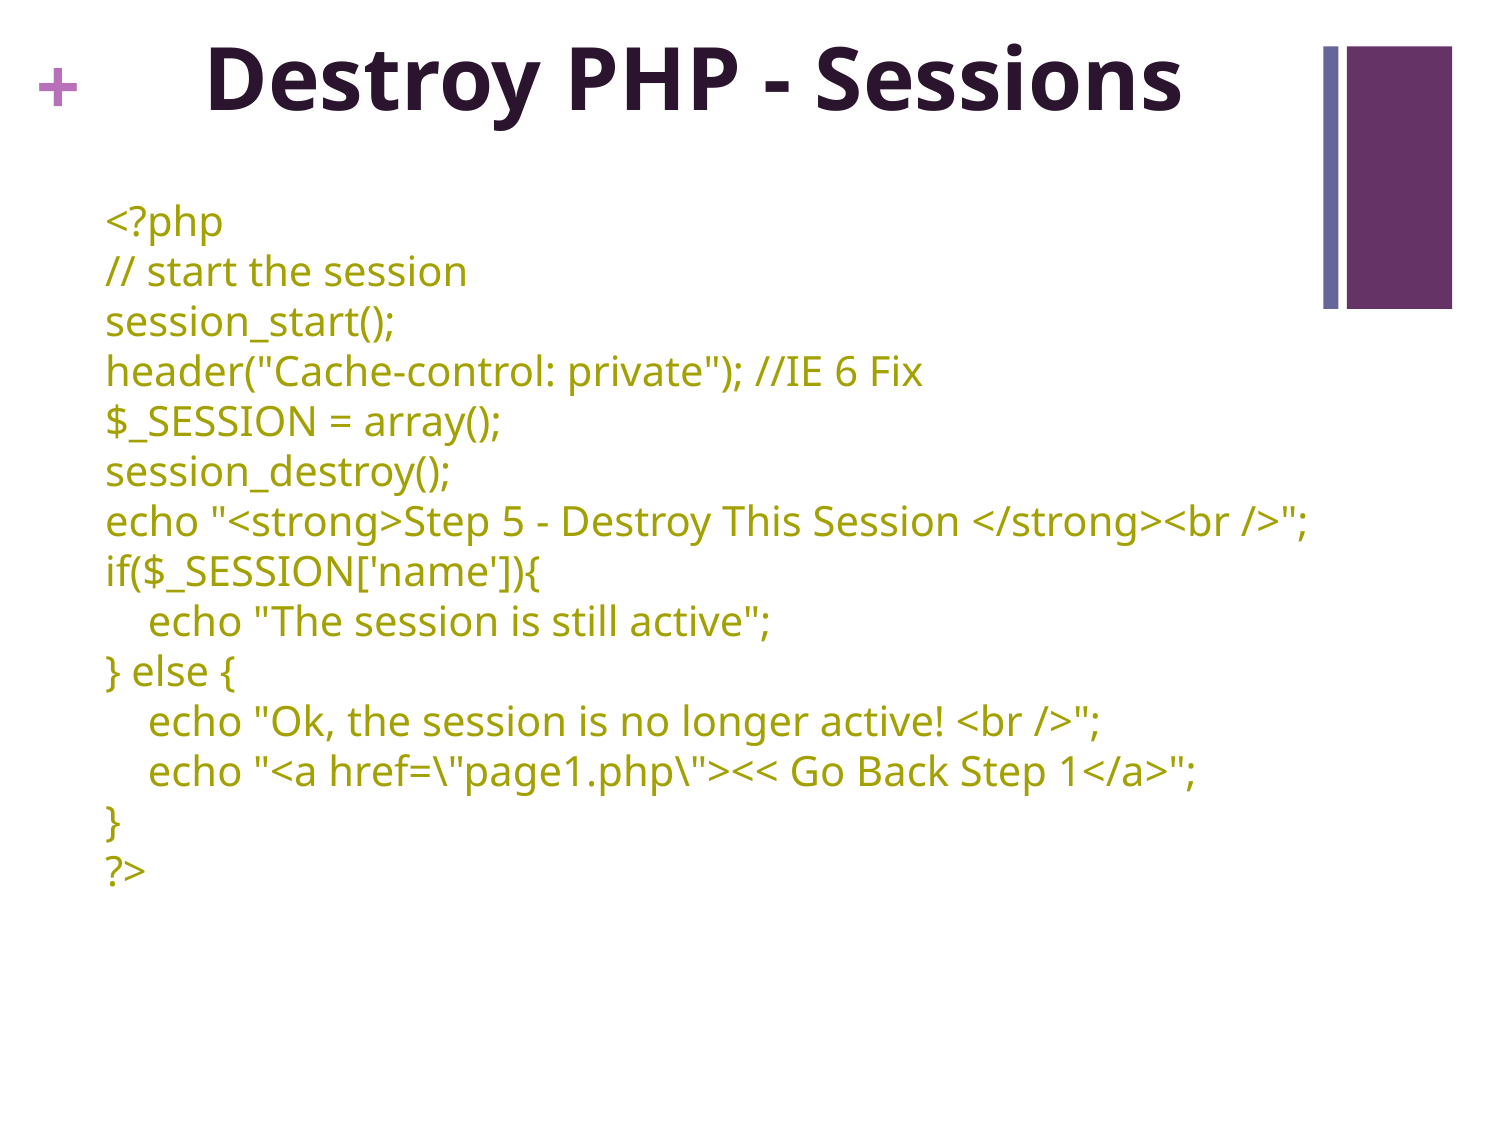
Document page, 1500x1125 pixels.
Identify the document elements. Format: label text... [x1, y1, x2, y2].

text_box Destroy PHP - Sessions [24, 24, 1363, 125]
text_box <?php // start the session session_start(); header("Cache-control: private"); //IE 6 Fix $_SESSION = array(); session_destroy(); echo "<strong>Step 5 - Destroy This Session </strong><br />"; if($_SESSION['name']){ echo "The session is still active"; } else { echo "Ok, the session is no longer active! <br />"; echo "<a href=\"page1.php\"><< Go Back Step 1</a>"; } ?> [74, 187, 1350, 974]
text_box [0, 174, 1438, 240]
